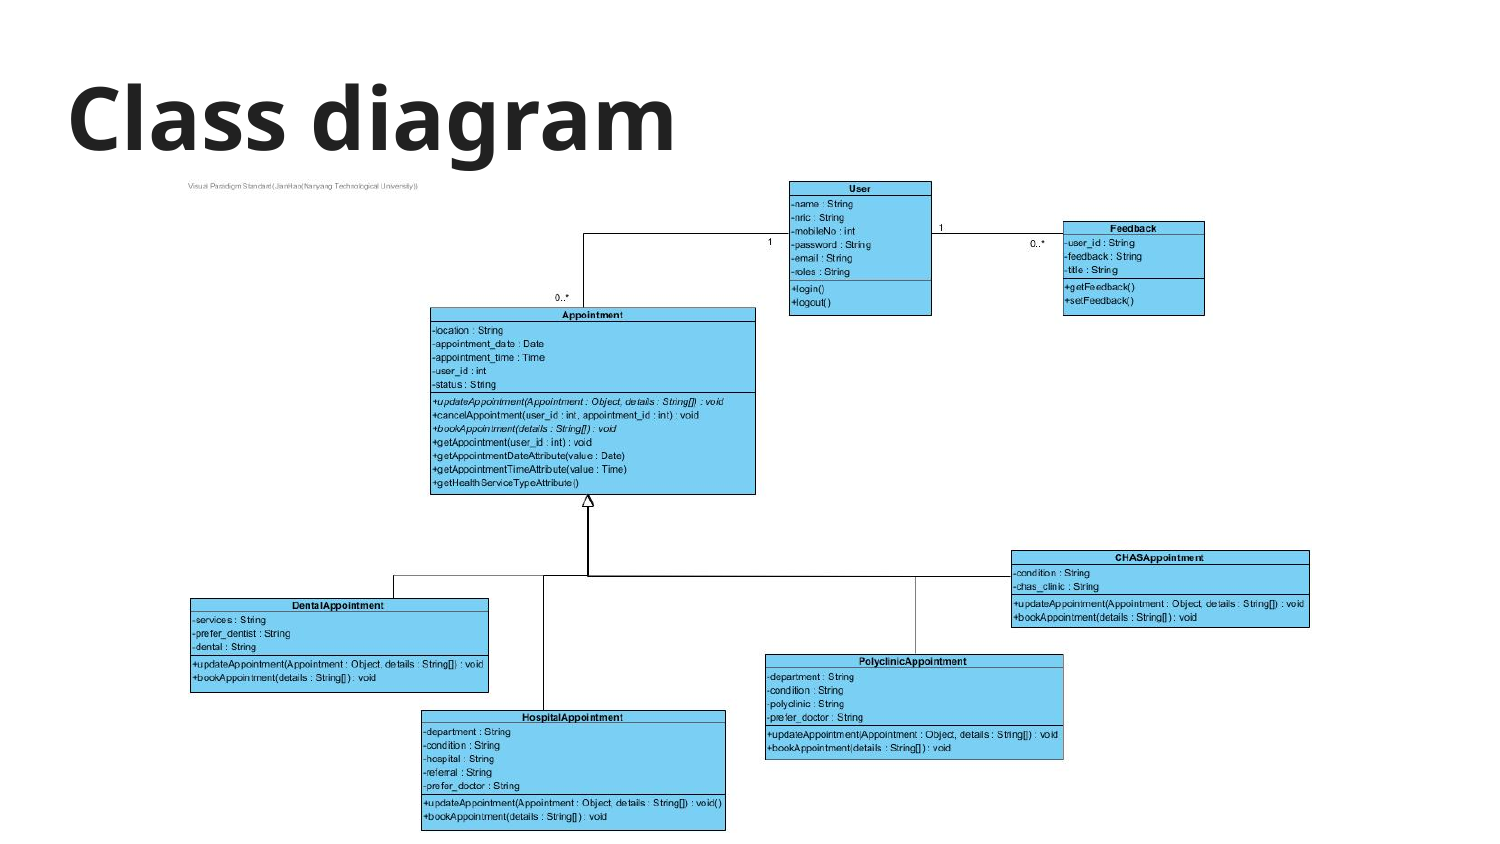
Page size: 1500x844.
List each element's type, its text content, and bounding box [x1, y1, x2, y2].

picture [188, 179, 1312, 833]
title Class diagram [51, 48, 1449, 180]
